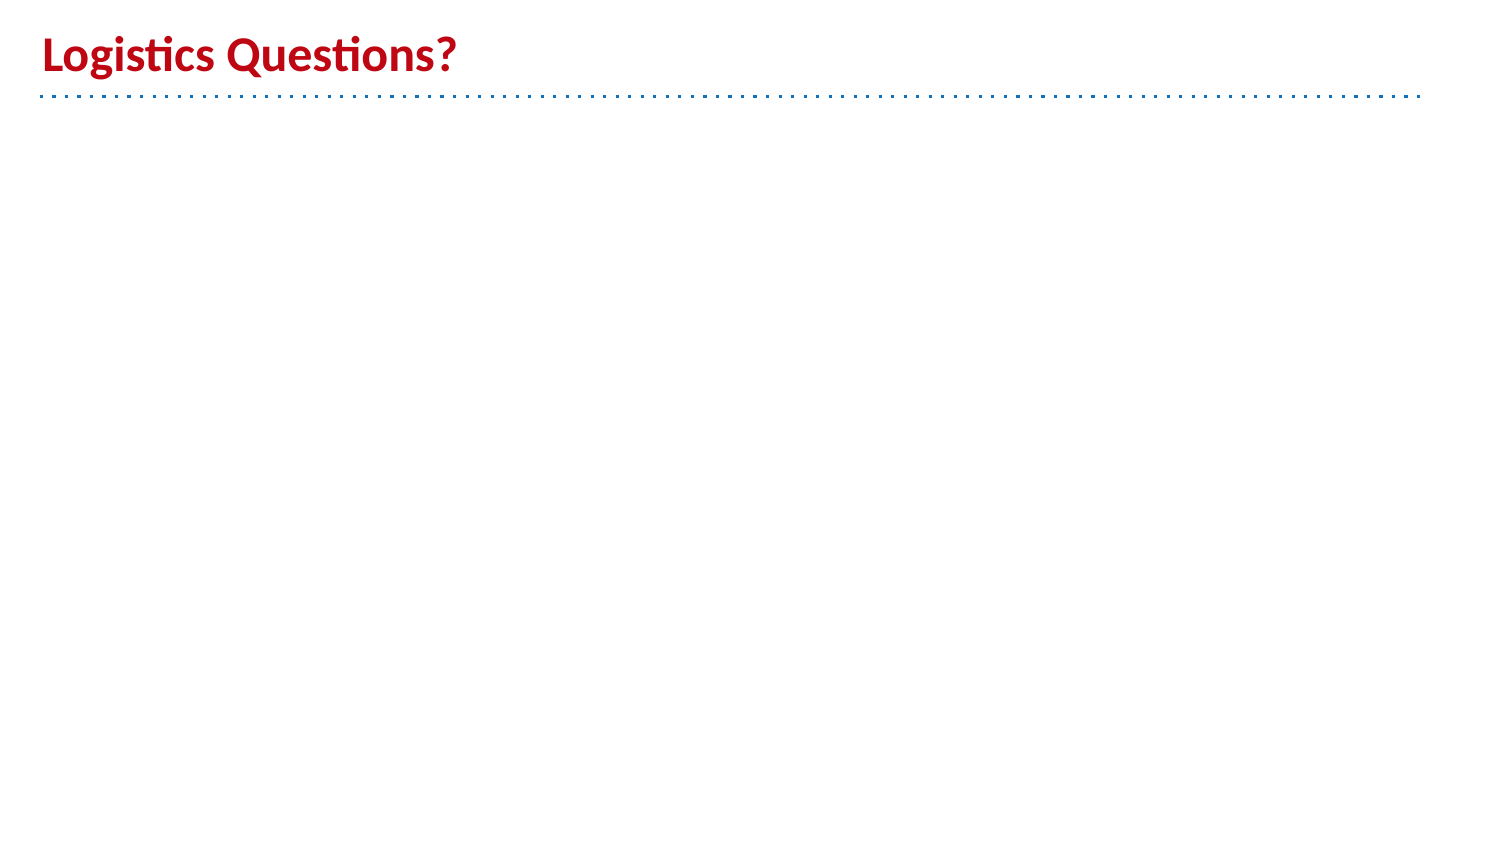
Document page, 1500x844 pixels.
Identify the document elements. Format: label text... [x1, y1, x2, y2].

title Logistics Questions? [27, 15, 1378, 97]
